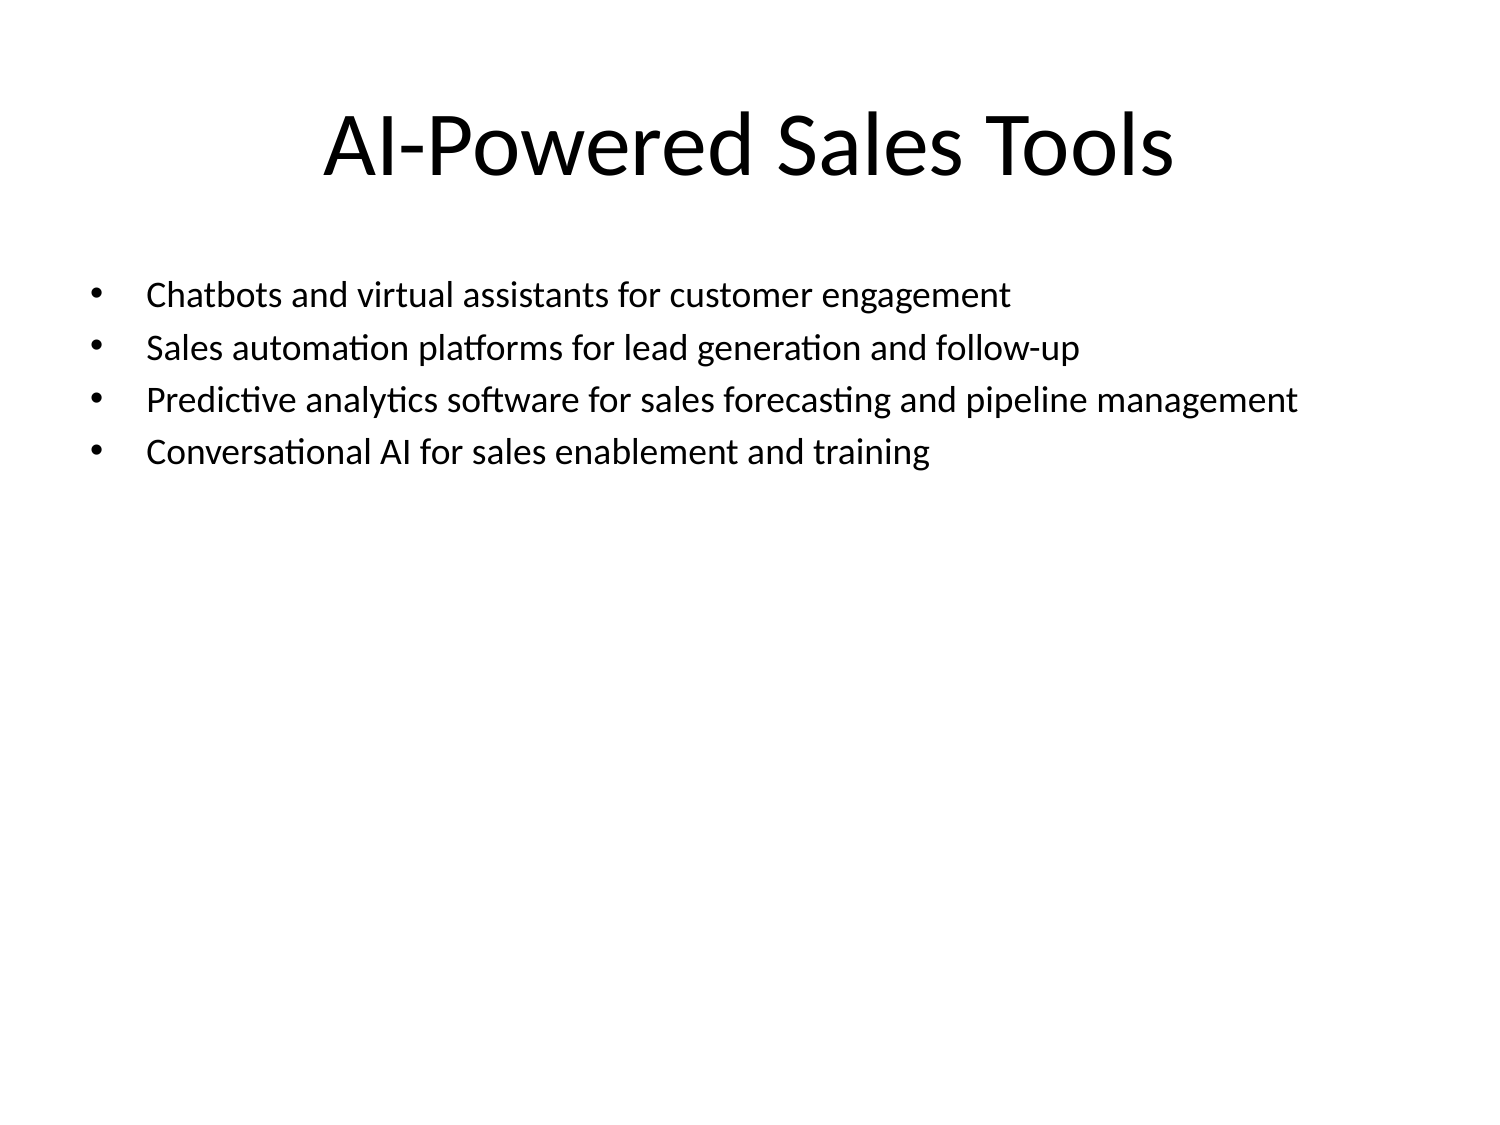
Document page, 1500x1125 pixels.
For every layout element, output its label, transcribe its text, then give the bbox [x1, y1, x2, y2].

title AI-Powered Sales Tools [75, 45, 1425, 233]
list Chatbots and virtual assistants for customer engagement Sales automation platforms for lead generation and follow-up Predictive analytics software for sales forecasting and pipeline management Conversational AI for sales enablement and training [75, 262, 1425, 1005]
